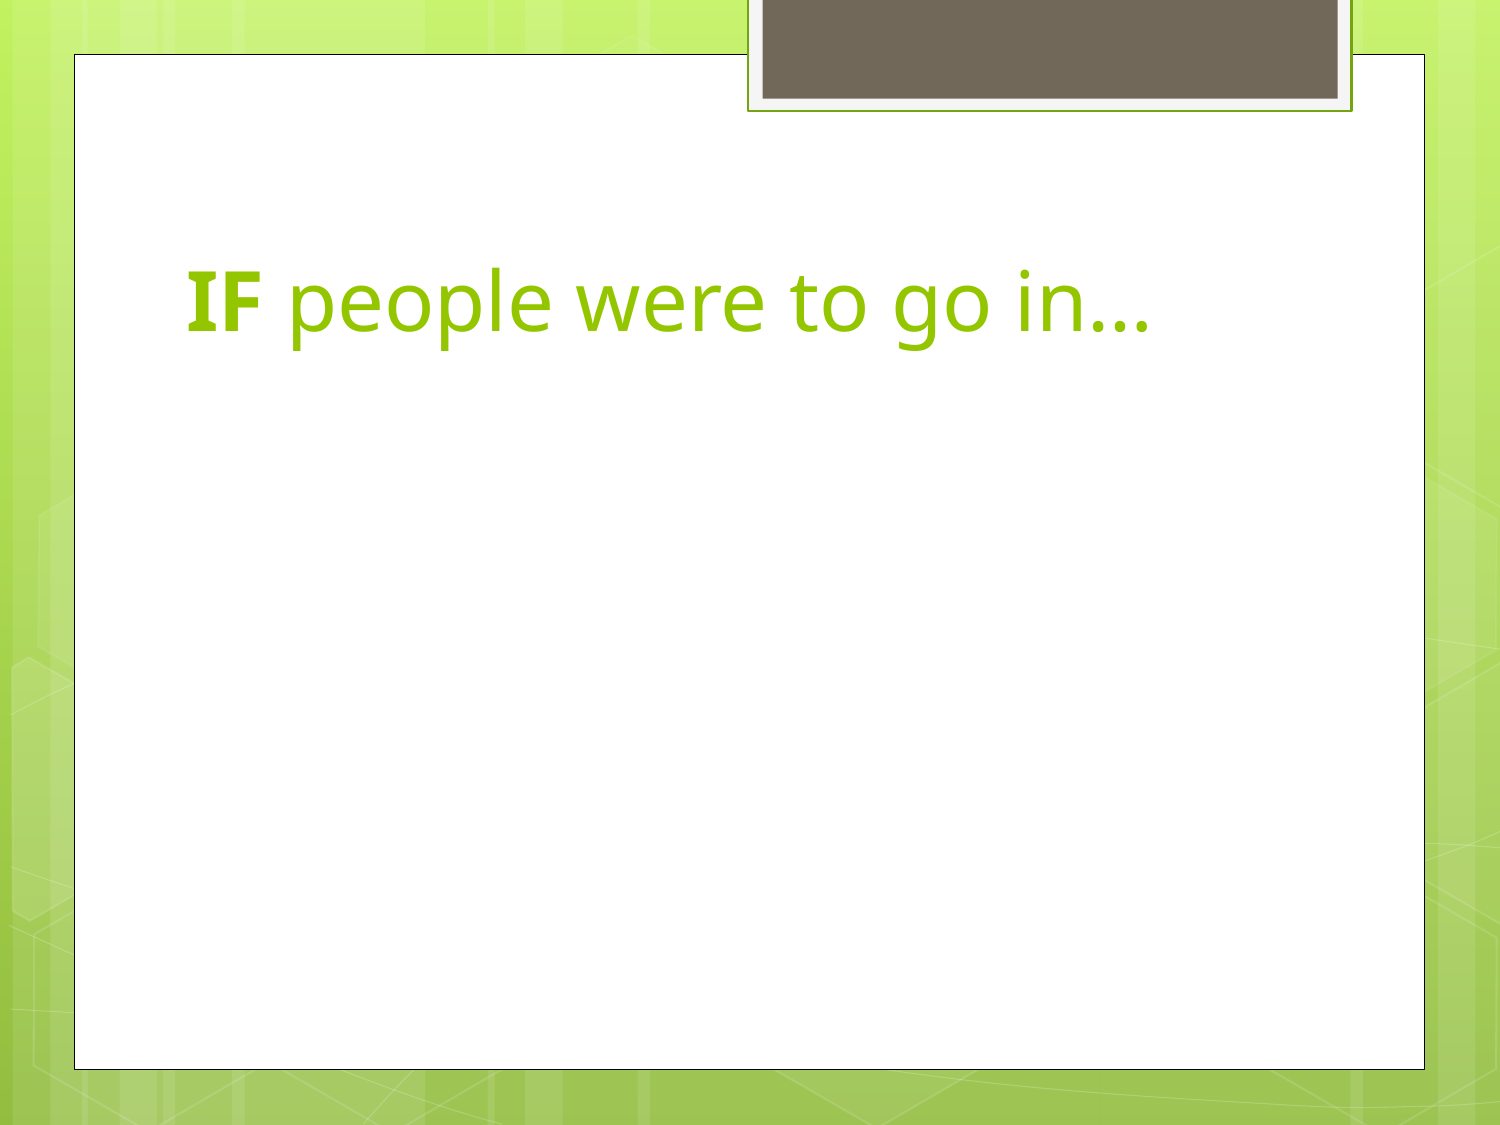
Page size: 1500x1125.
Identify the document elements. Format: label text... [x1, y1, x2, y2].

title IF people were to go in… [171, 168, 1324, 357]
